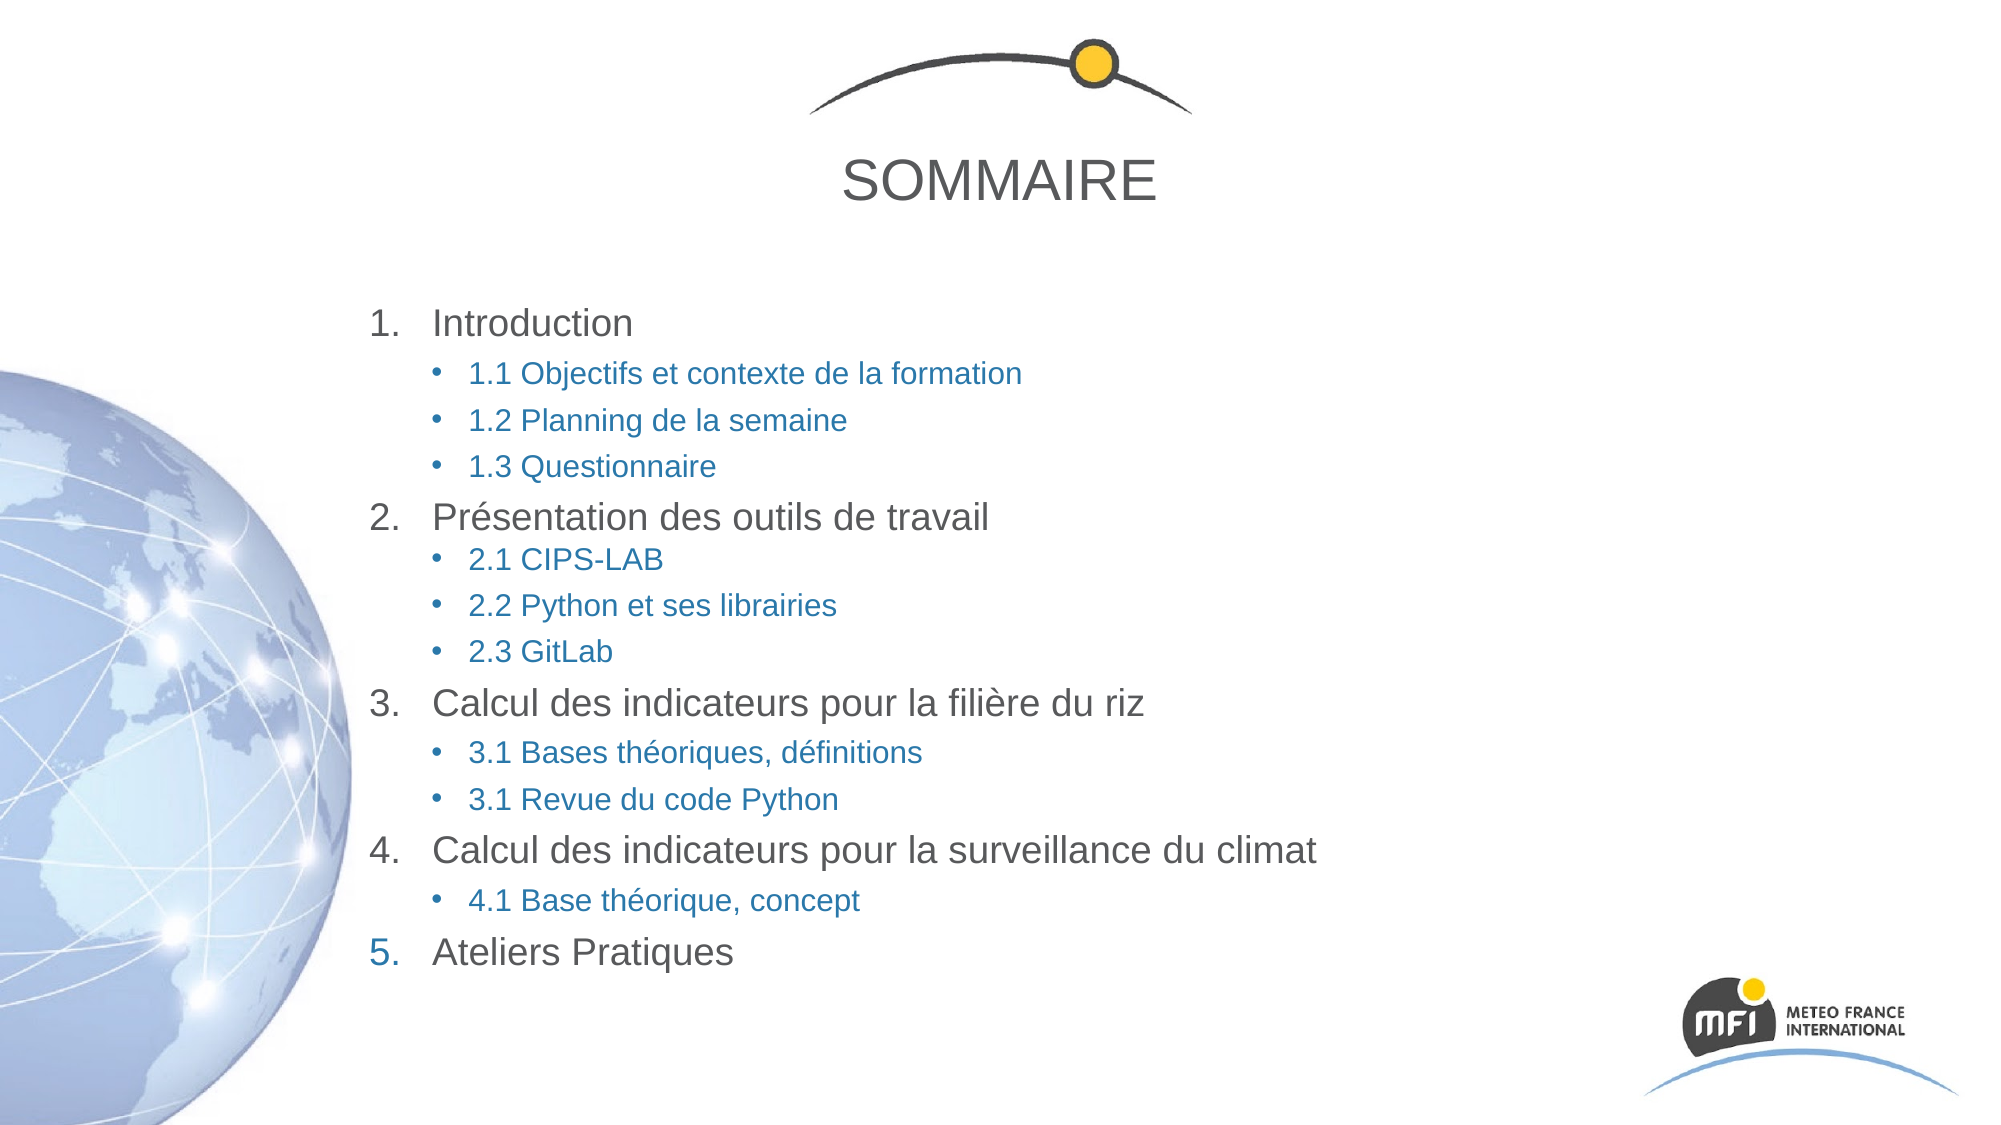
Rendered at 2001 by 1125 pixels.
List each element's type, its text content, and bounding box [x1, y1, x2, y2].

picture [0, 0, 2000, 1125]
title SOMMAIRE [283, 137, 1717, 227]
list Introduction 1.1 Objectifs et contexte de la formation 1.2 Planning de la semaine 1.3 Questionnaire Présentation des outils de travail 2.1 CIPS-LAB 2.2 Python et ses librairies 2.3 GitLab Calcul des indicateurs pour la filière du riz 3.1 Bases théoriques, définitions 3.1 Revue du code Python Calcul des indicateurs pour la surveillance du climat 4.1 Base théorique, concept Ateliers Pratiques [369, 290, 1910, 988]
